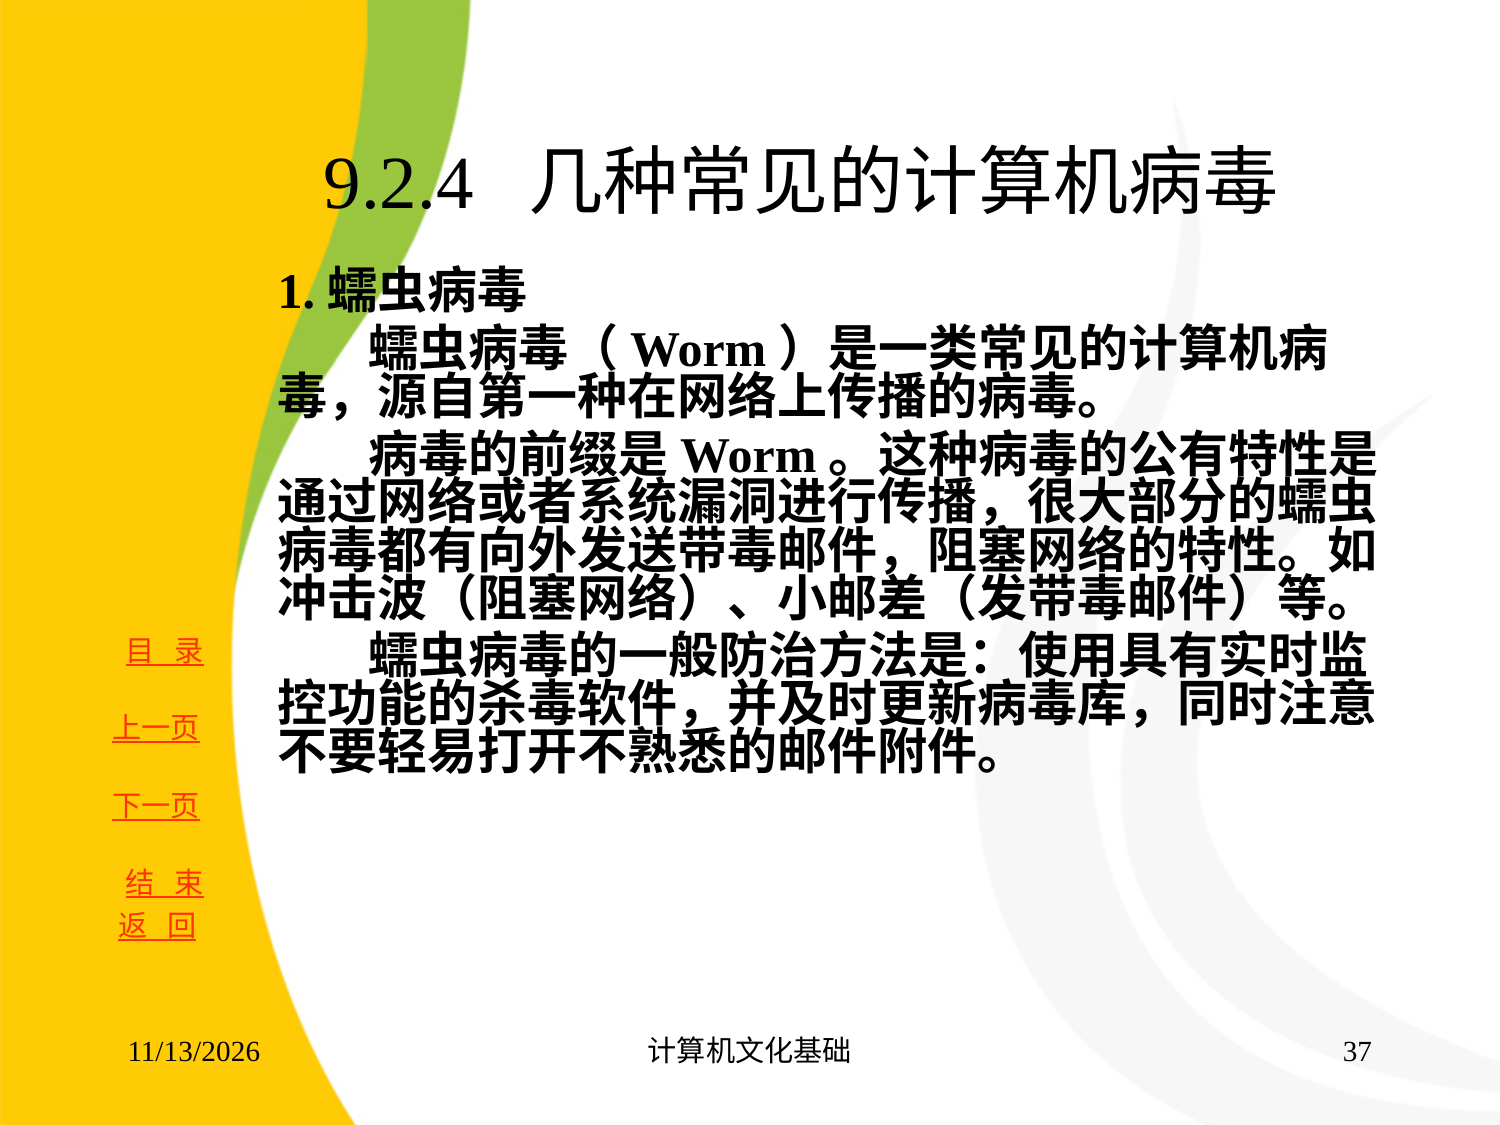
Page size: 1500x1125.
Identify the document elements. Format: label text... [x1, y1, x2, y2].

slide_number 36 [1074, 1025, 1388, 1100]
list 1.蠕虫病毒 蠕虫病毒（Worm）是一类常见的计算机病毒，源自第一种在网络上传播的病毒。 病毒的前缀是Worm。这种病毒的公有特性是通过网络或者系统漏洞进行传播，很大部分的蠕虫病毒都有向外发送带毒邮件，阻塞网络的特性。如冲击波（阻塞网络）、小邮差（发带毒邮件）等。 蠕虫病毒的一般防治方法是：使用具有实时监控功能的杀毒软件，并及时更新病毒库，同时注意不要轻易打开不熟悉的邮件附件。 [262, 262, 1400, 988]
text_box 返 回 [103, 899, 212, 958]
picture [0, 0, 1500, 1125]
title 9.2.4 几种常见的计算机病毒 [262, 112, 1340, 246]
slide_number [112, 1025, 425, 1100]
footer 计算机文化基础 [512, 1025, 988, 1100]
